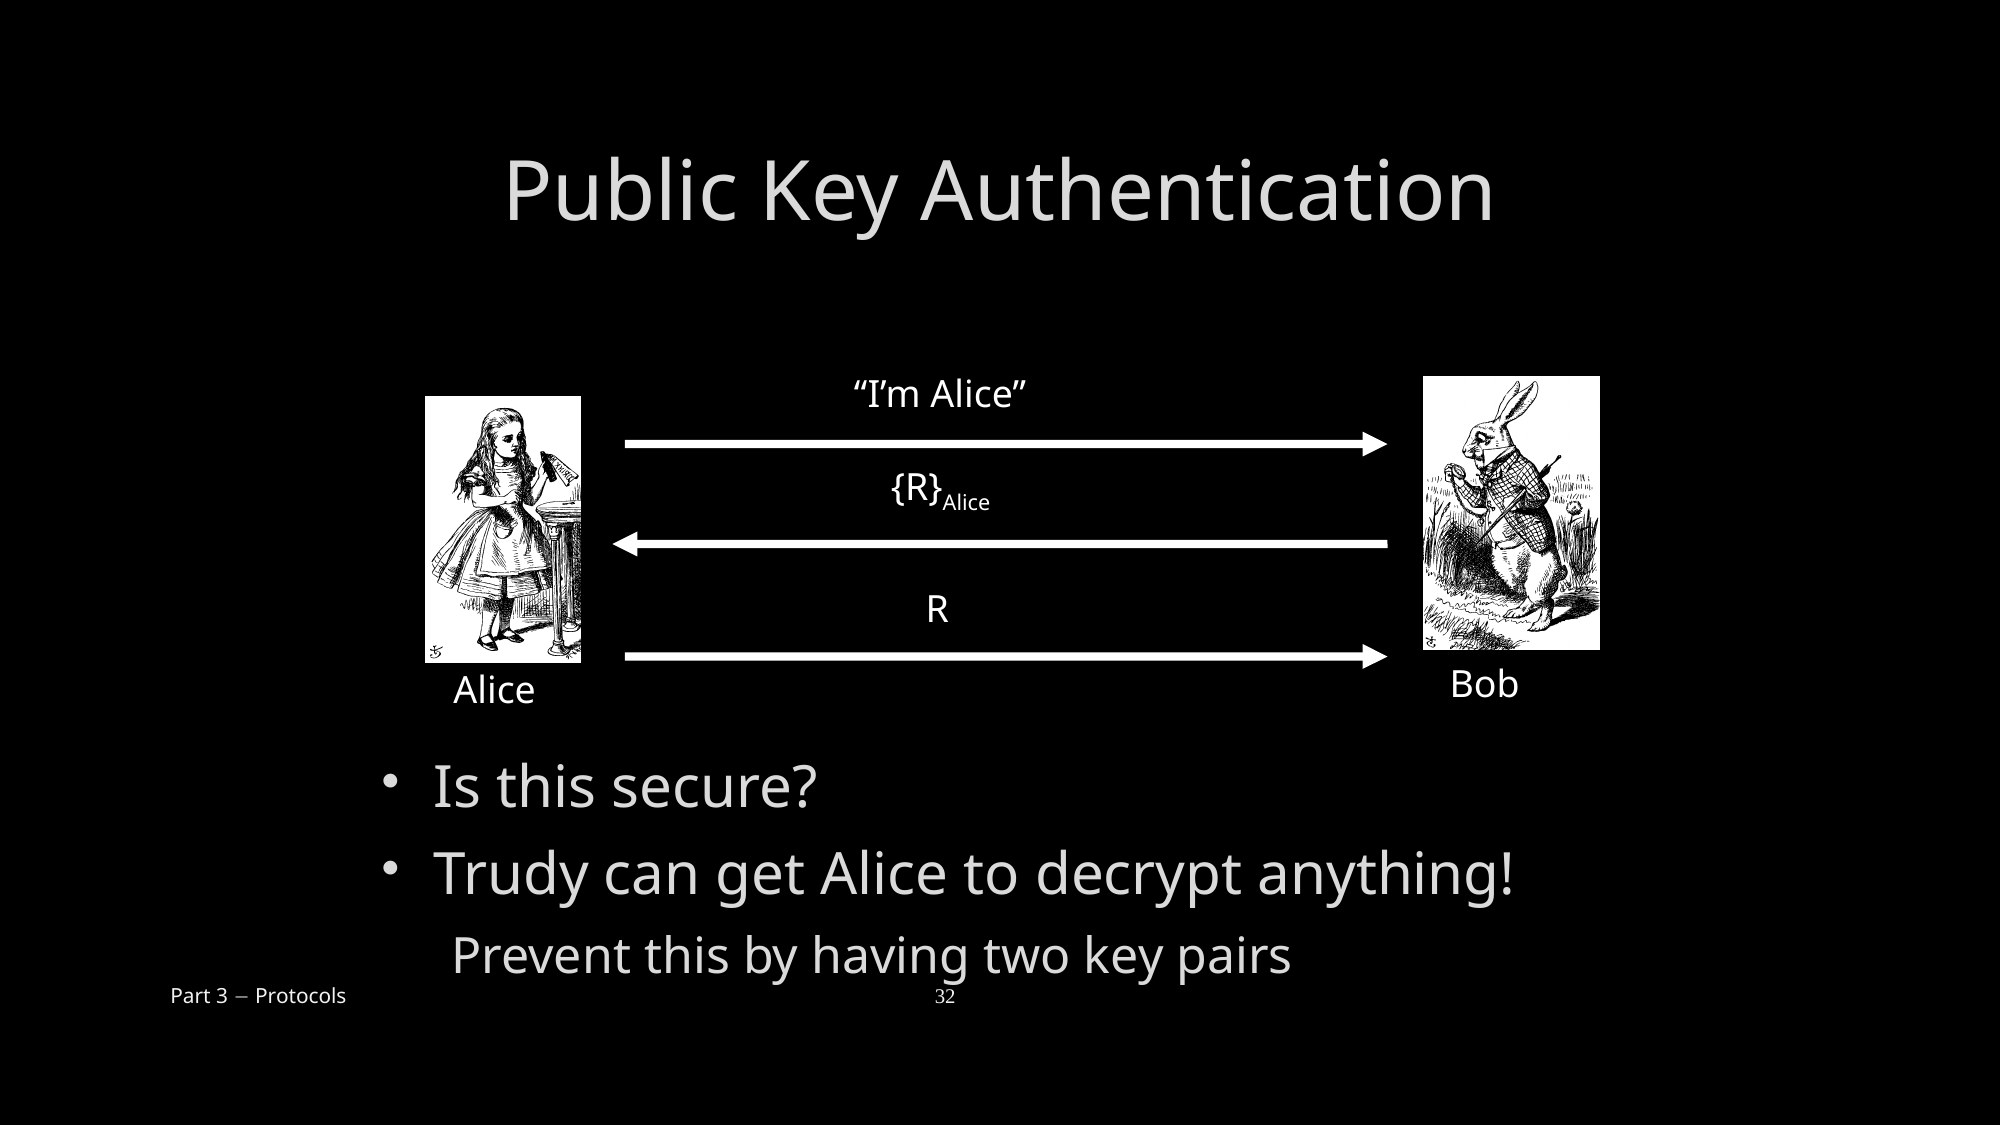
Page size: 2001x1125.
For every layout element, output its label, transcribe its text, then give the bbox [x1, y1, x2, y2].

picture [424, 395, 581, 663]
picture [1423, 376, 1601, 651]
text_box [624, 437, 1388, 451]
text_box [612, 537, 1388, 551]
title Public Key Authentication [362, 75, 1638, 300]
text_box [624, 650, 1388, 663]
text_box Alice [438, 674, 551, 719]
text_box “I’m Alice” [839, 362, 1042, 423]
text_box {R}Alice [876, 455, 1006, 522]
text_box R [910, 577, 964, 638]
footer Part 3  Protocols 32 [149, 965, 1245, 1025]
text_box Bob [1434, 662, 1535, 713]
list Is this secure? Trudy can get Alice to decrypt anything! Prevent this by having two key pairs [362, 750, 1650, 1000]
